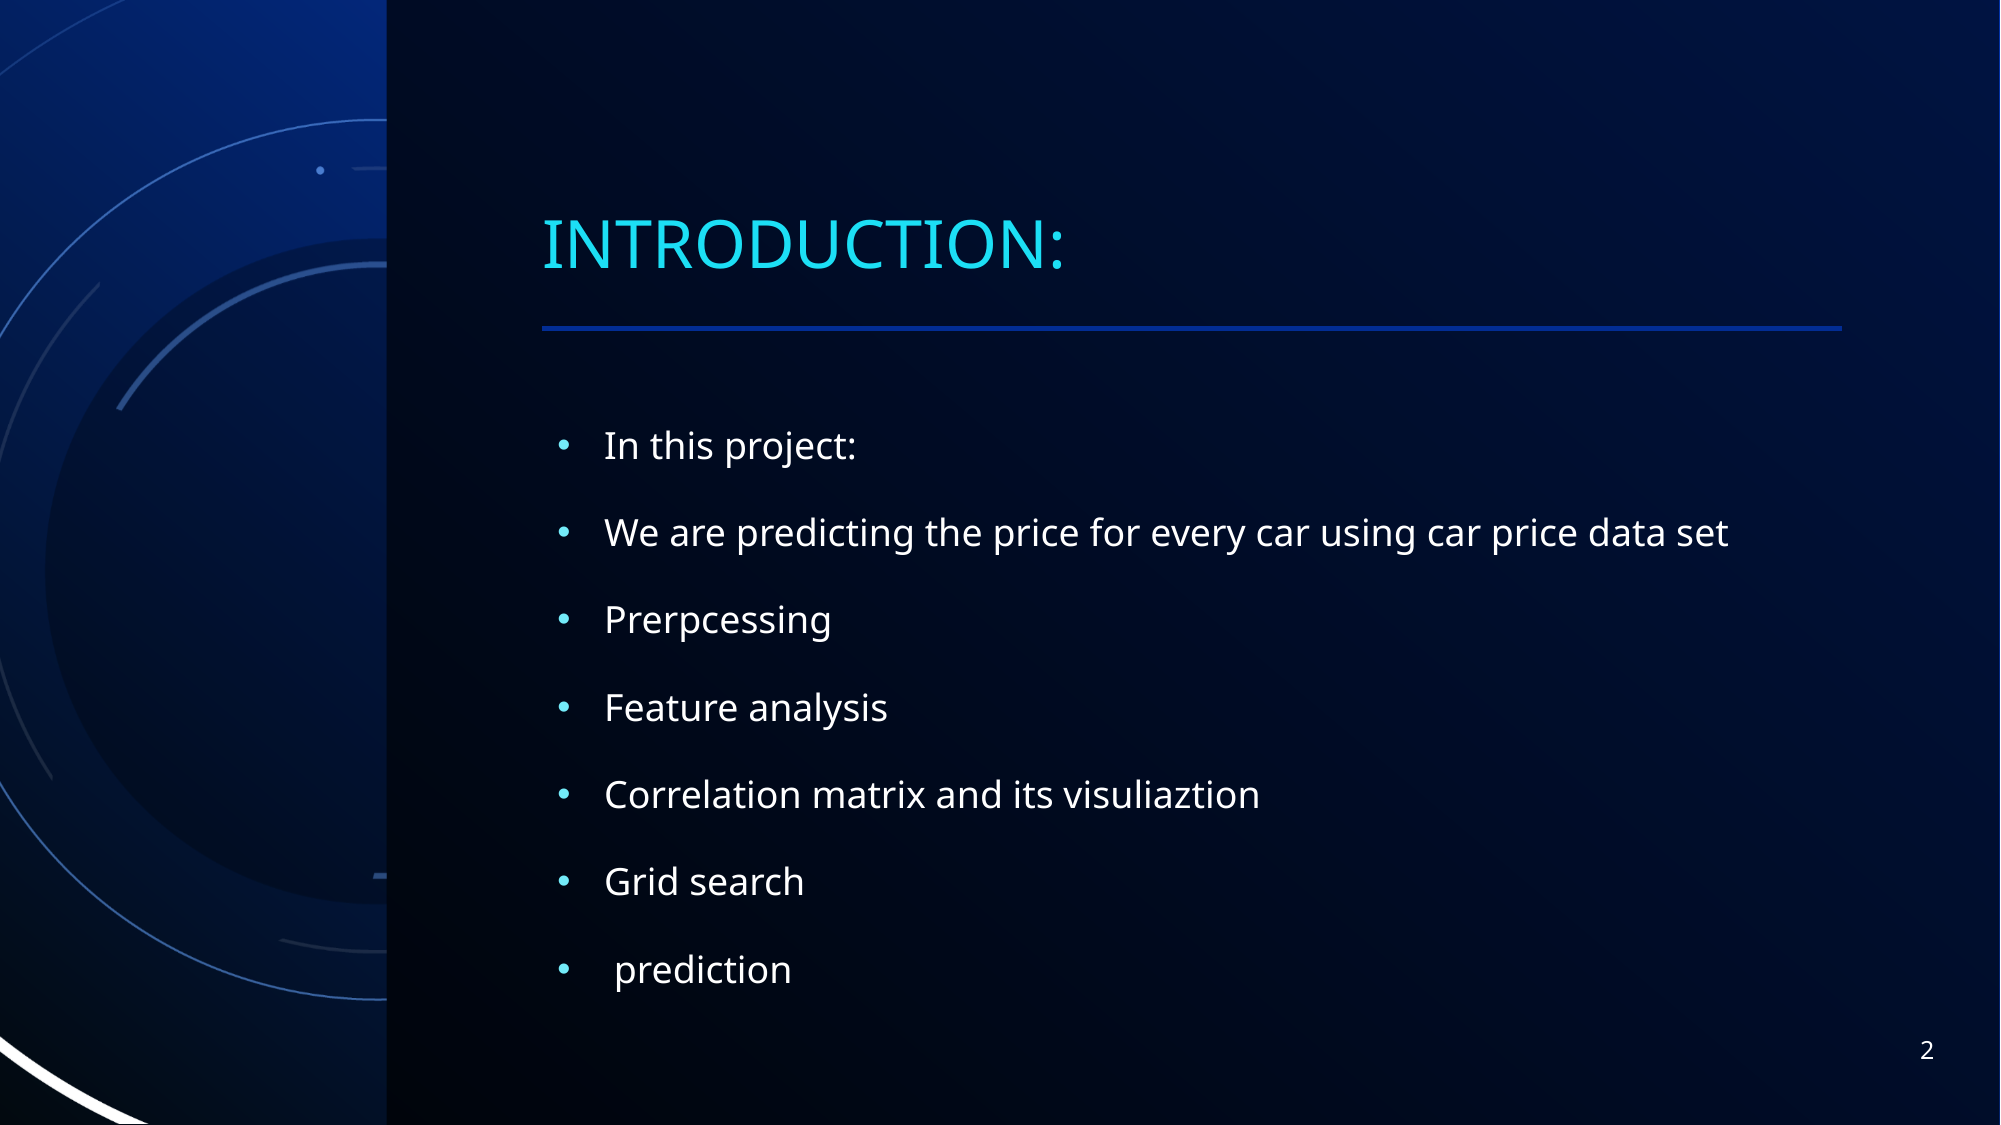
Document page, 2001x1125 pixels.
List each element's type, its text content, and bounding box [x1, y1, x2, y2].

picture [0, 0, 387, 1124]
slide_number 2 [1499, 1021, 1950, 1082]
list In this project: We are predicting the price for every car using car price data set Prerpcessing Feature analysis Correlation matrix and its visuliaztion Grid search prediction [542, 405, 1760, 1009]
title Introduction: [542, 18, 1760, 291]
